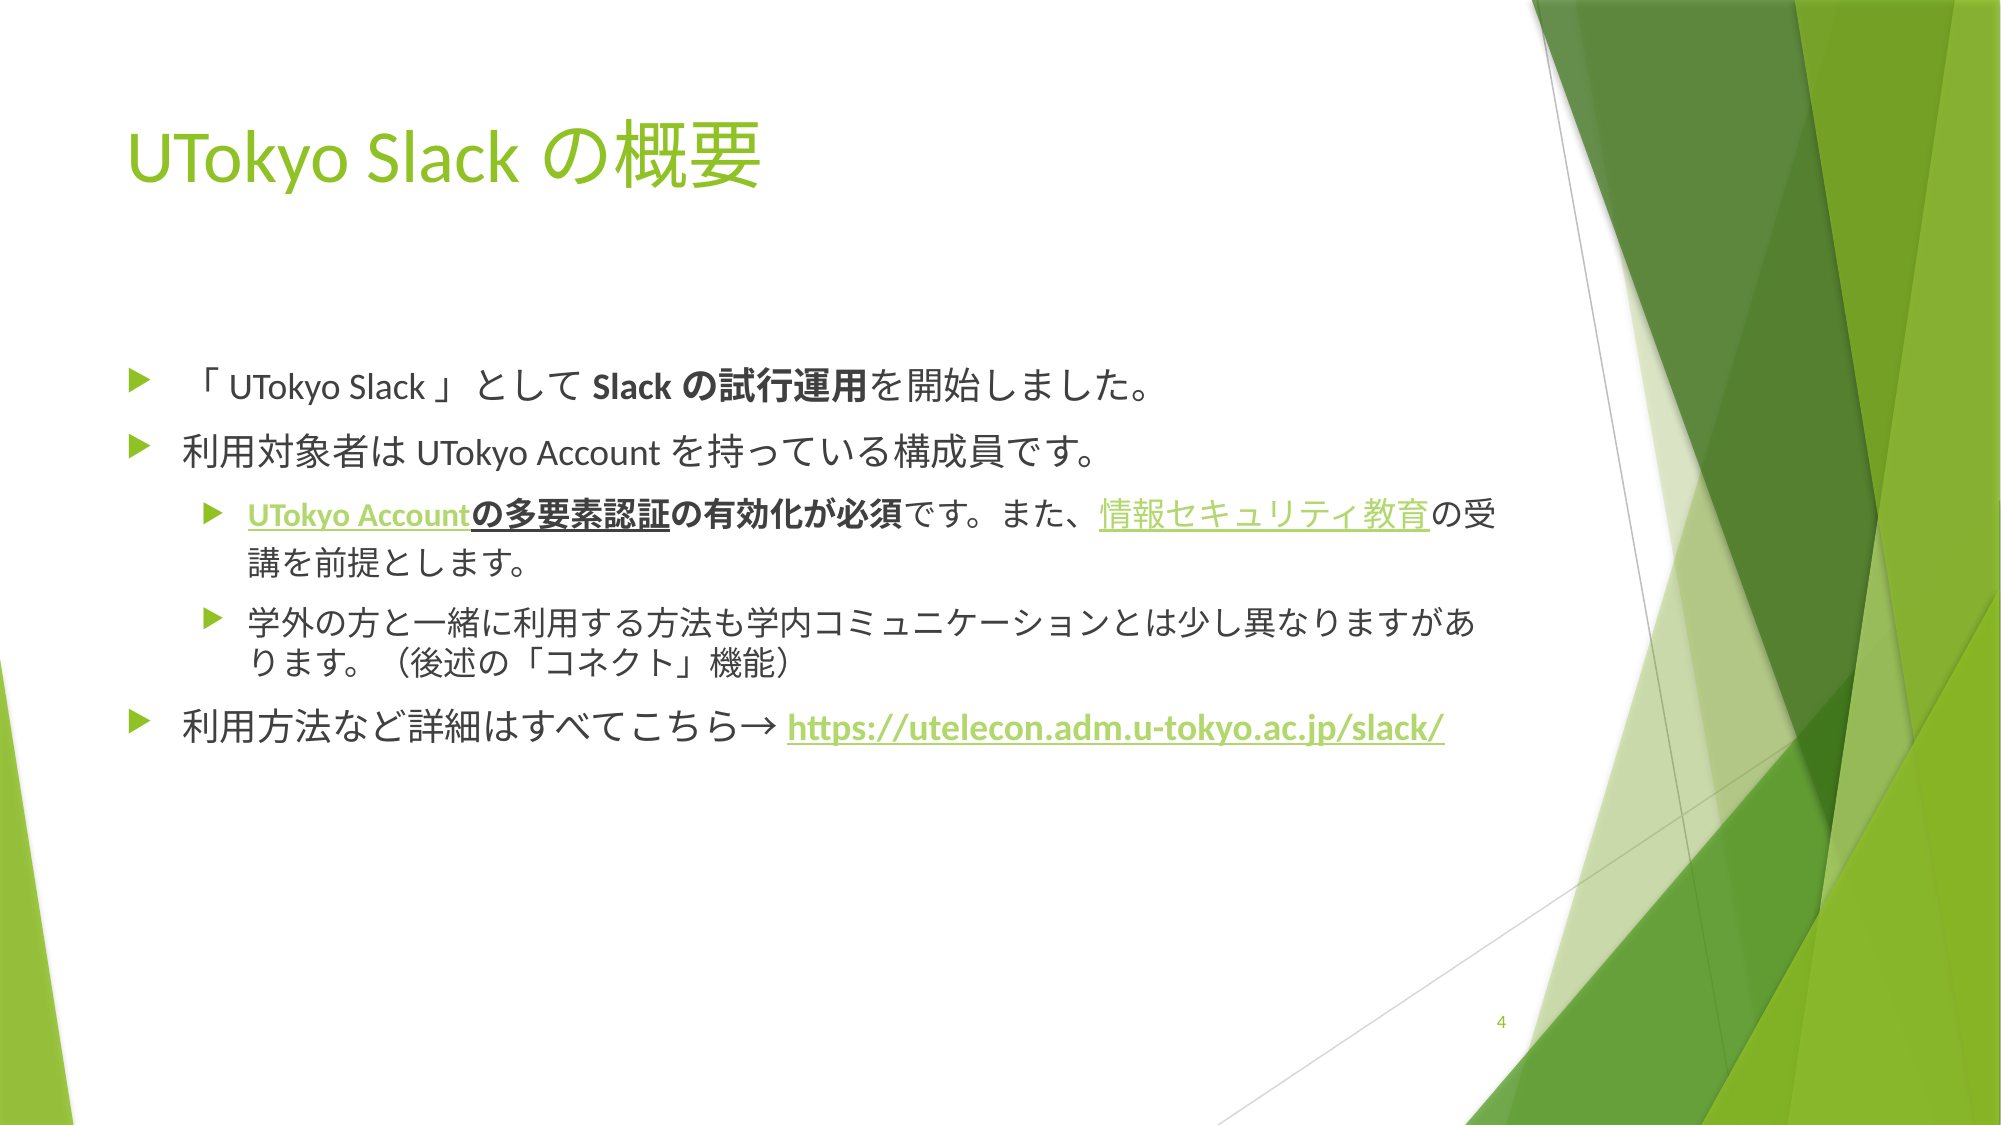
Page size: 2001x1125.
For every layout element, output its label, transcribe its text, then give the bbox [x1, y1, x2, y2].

list 「UTokyo Slack」としてSlackの試行運用を開始しました。 利用対象者はUTokyo Accountを持っている構成員です。 UTokyo Accountの多要素認証の有効化が必須です。また、情報セキュリティ教育の受講を前提とします。 学外の方と一緒に利用する方法も学内コミュニケーションとは少し異なりますがあります。（後述の「コネクト」機能） 利用方法など詳細はすべてこちら→https://utelecon.adm.u-tokyo.ac.jp/slack/ [111, 354, 1522, 992]
title UTokyo Slackの概要 [111, 99, 1522, 317]
slide_number 4 [1409, 991, 1522, 1051]
